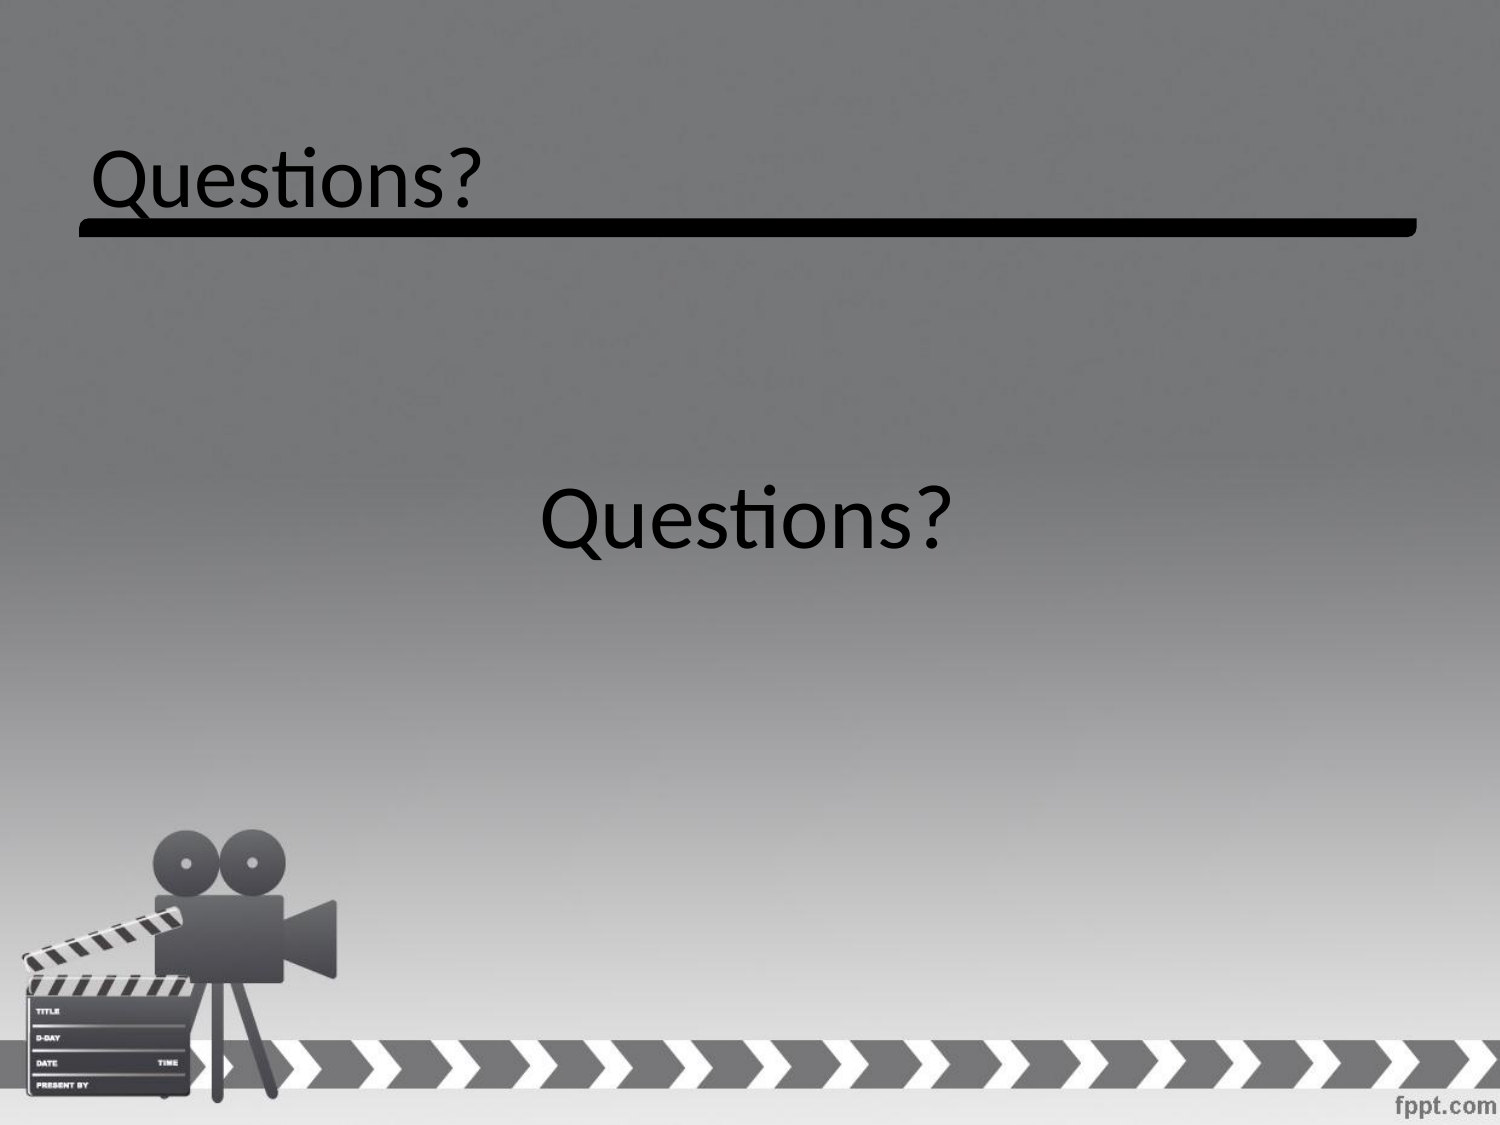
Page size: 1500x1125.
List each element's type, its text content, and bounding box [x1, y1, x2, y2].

text_box Questions? [524, 449, 972, 575]
picture [0, 0, 1500, 1125]
title Questions? [75, 112, 1425, 233]
text_box [77, 216, 1419, 240]
